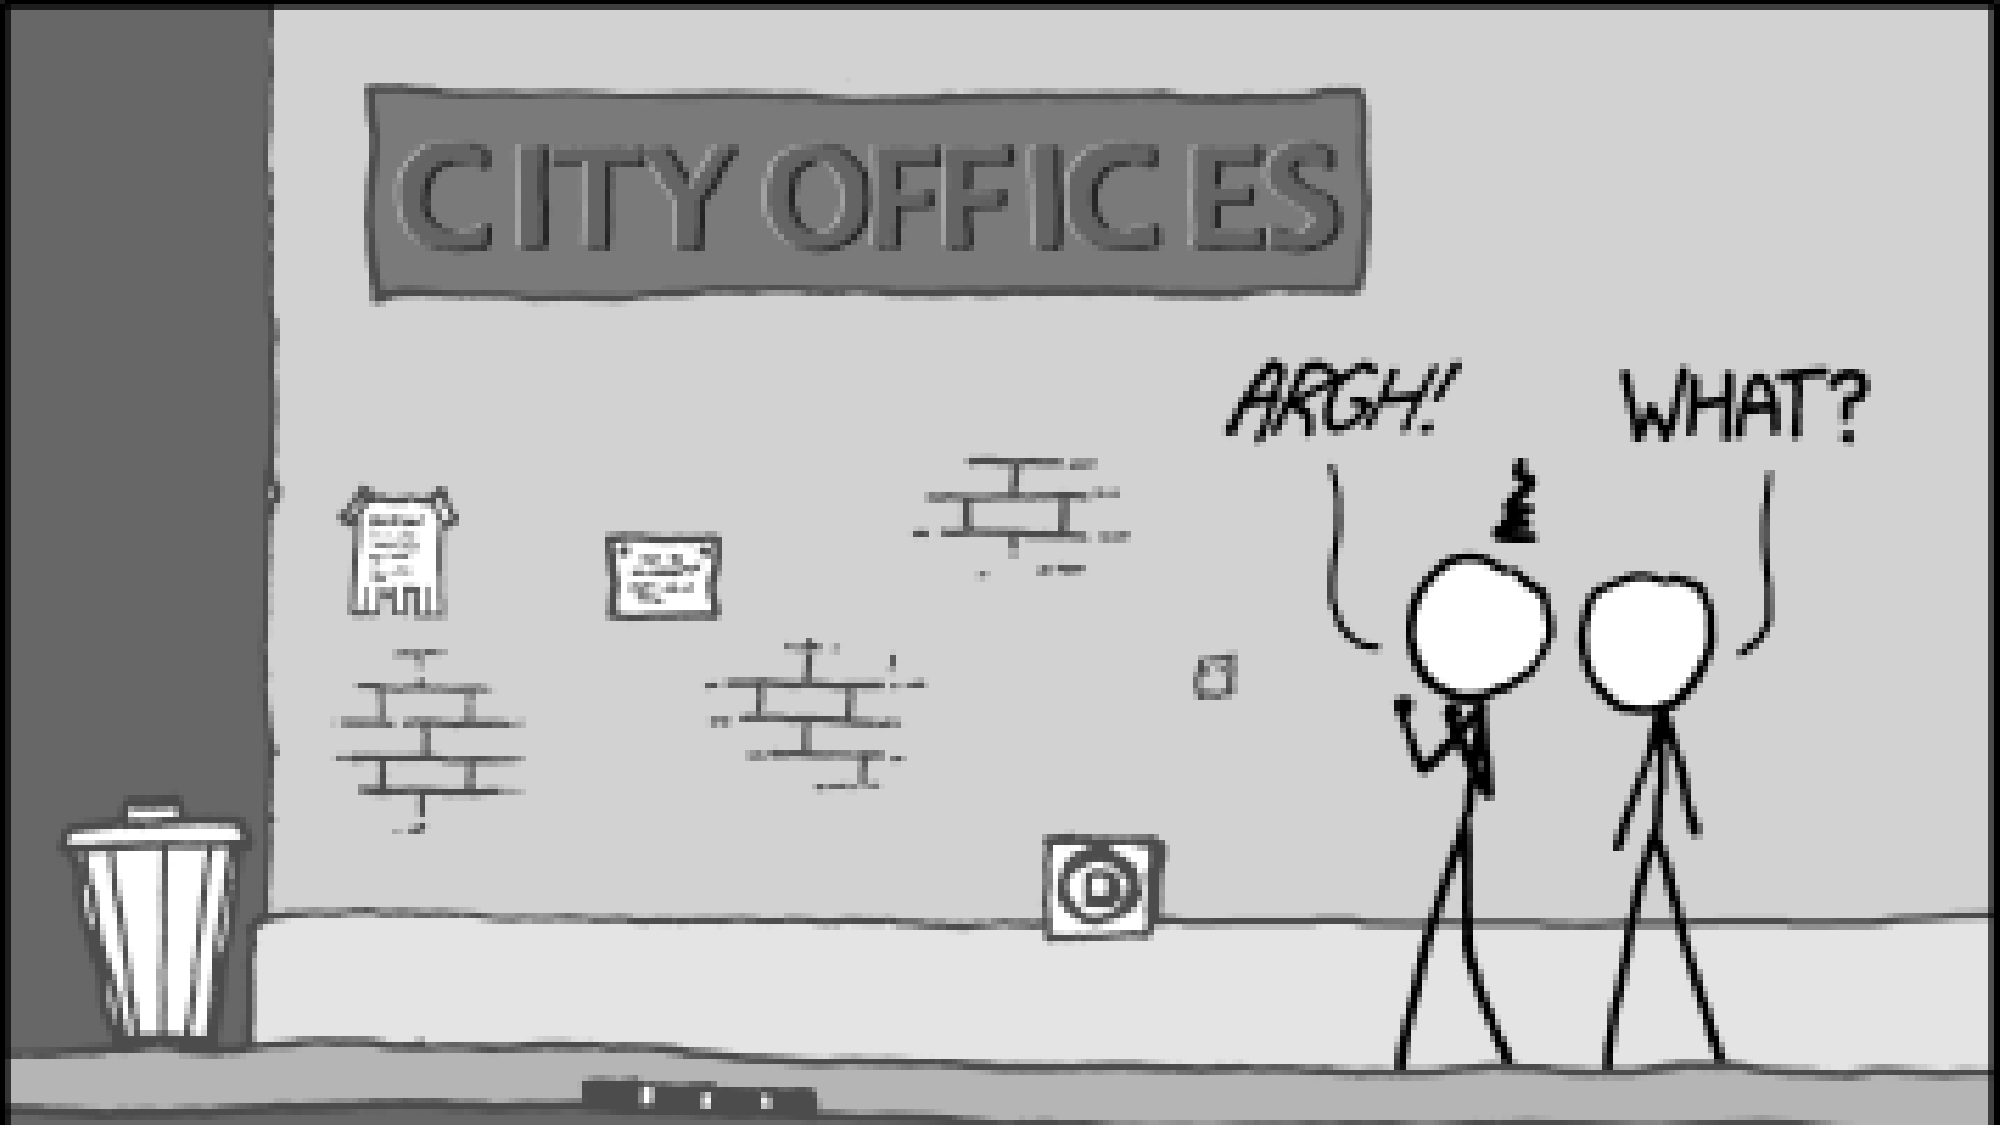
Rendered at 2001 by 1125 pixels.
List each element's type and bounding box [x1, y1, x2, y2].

list [0, 0, 2000, 1125]
